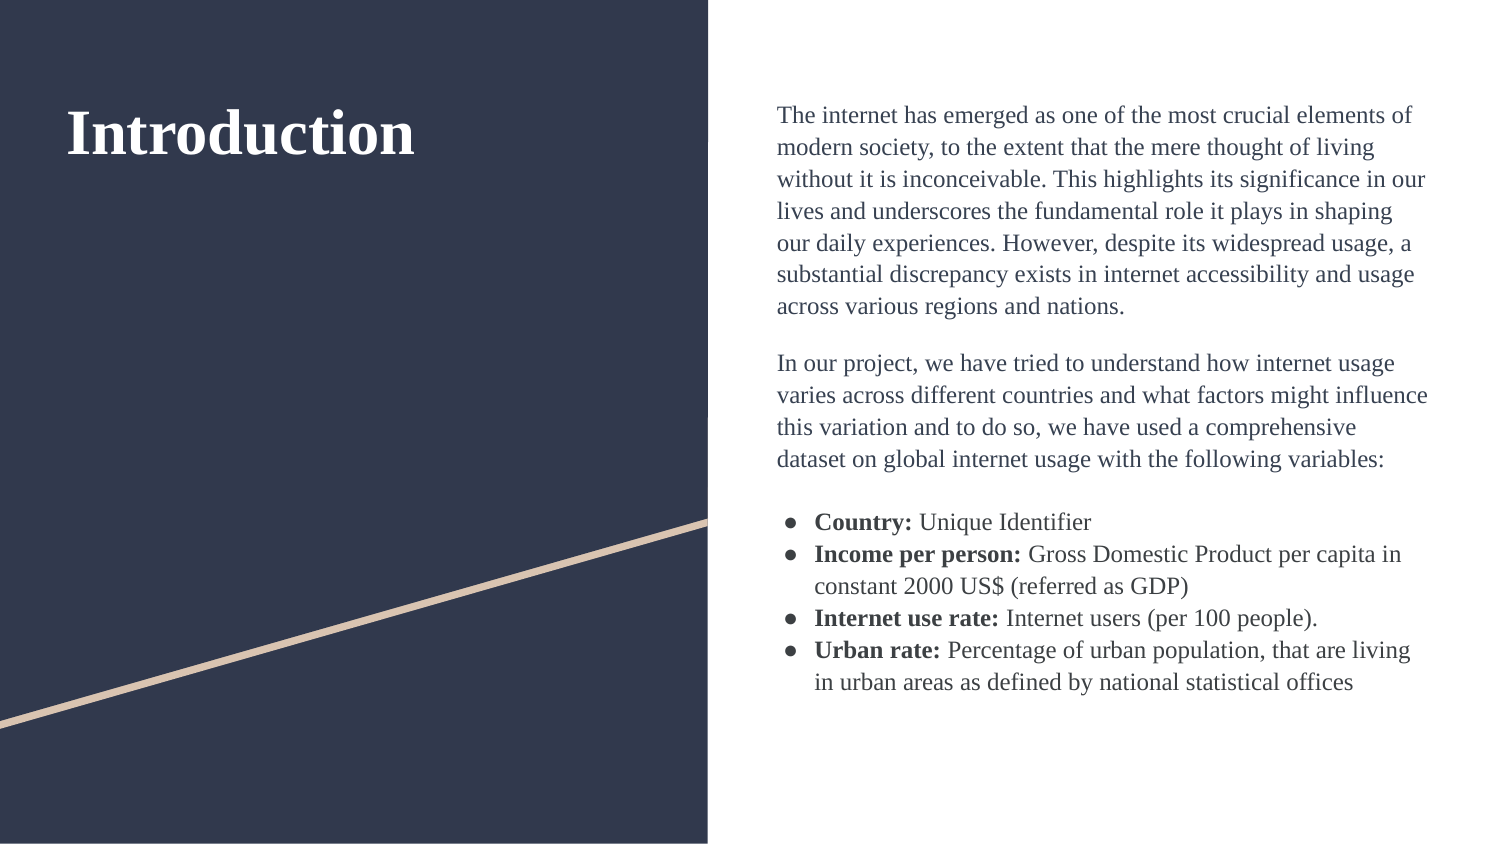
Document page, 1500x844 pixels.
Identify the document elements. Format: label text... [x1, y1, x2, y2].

title Introduction [51, 82, 660, 494]
list The internet has emerged as one of the most crucial elements of modern society, to the extent that the mere thought of living without it is inconceivable. This highlights its significance in our lives and underscores the fundamental role it plays in shaping our daily experiences. However, despite its widespread usage, a substantial discrepancy exists in internet accessibility and usage across various regions and nations. In our project, we have tried to understand how internet usage varies across different countries and what factors might influence this variation and to do so, we have used a comprehensive dataset on global internet usage with the following variables: Country: Unique Identifier Income per person: Gross Domestic Product per capita in constant 2000 US$ (referred as GDP) Internet use rate: Internet users (per 100 people). Urban rate: Percentage of urban population, that are living in urban areas as defined by national statistical offices [761, 82, 1446, 755]
